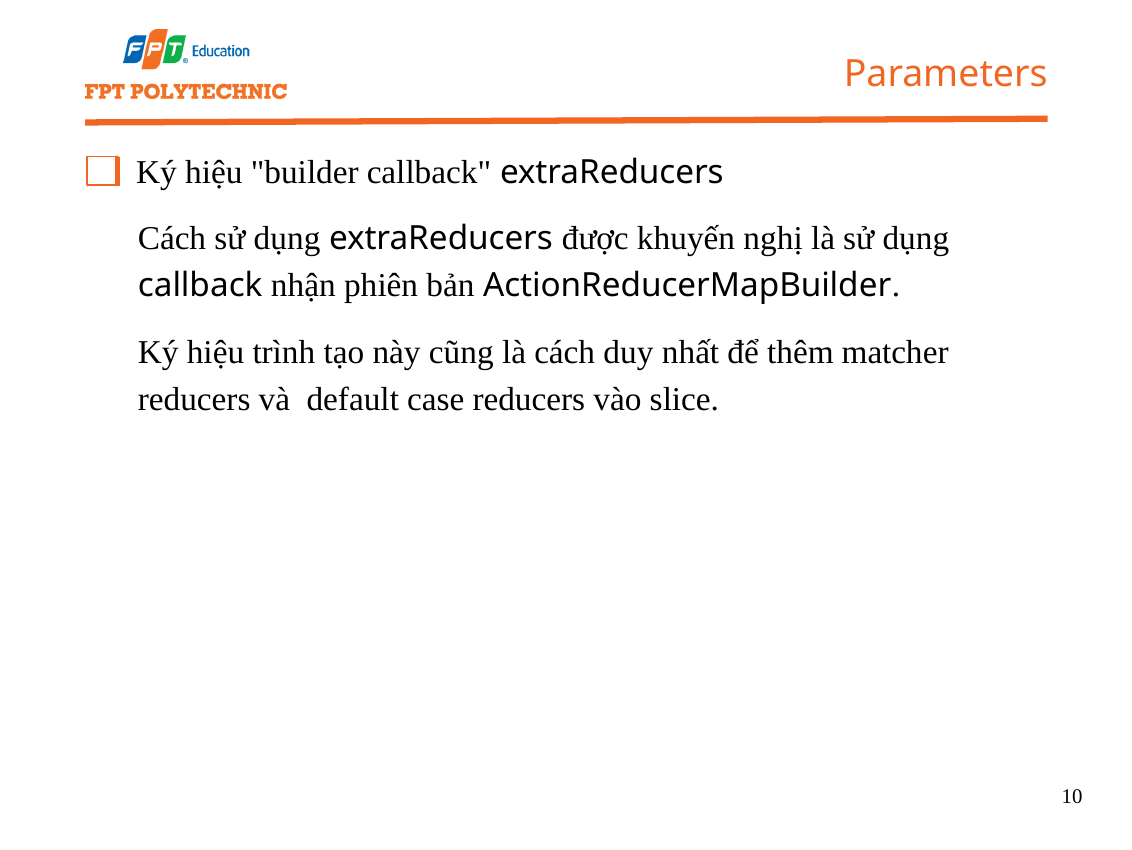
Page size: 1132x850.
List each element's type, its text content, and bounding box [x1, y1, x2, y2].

text_box [85, 29, 287, 99]
text_box 10 [1047, 778, 1083, 808]
text_box Ký hiệu trình tạo này cũng là cách duy nhất để thêm matcher reducers và default case reducers vào slice. [137, 323, 1048, 418]
text_box Parameters [316, 41, 1048, 95]
text_box Cách sử dụng extraReducers được khuyến nghị là sử dụng callback nhận phiên bản ActionReducerMapBuilder. [137, 209, 1048, 304]
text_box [86, 151, 1039, 192]
